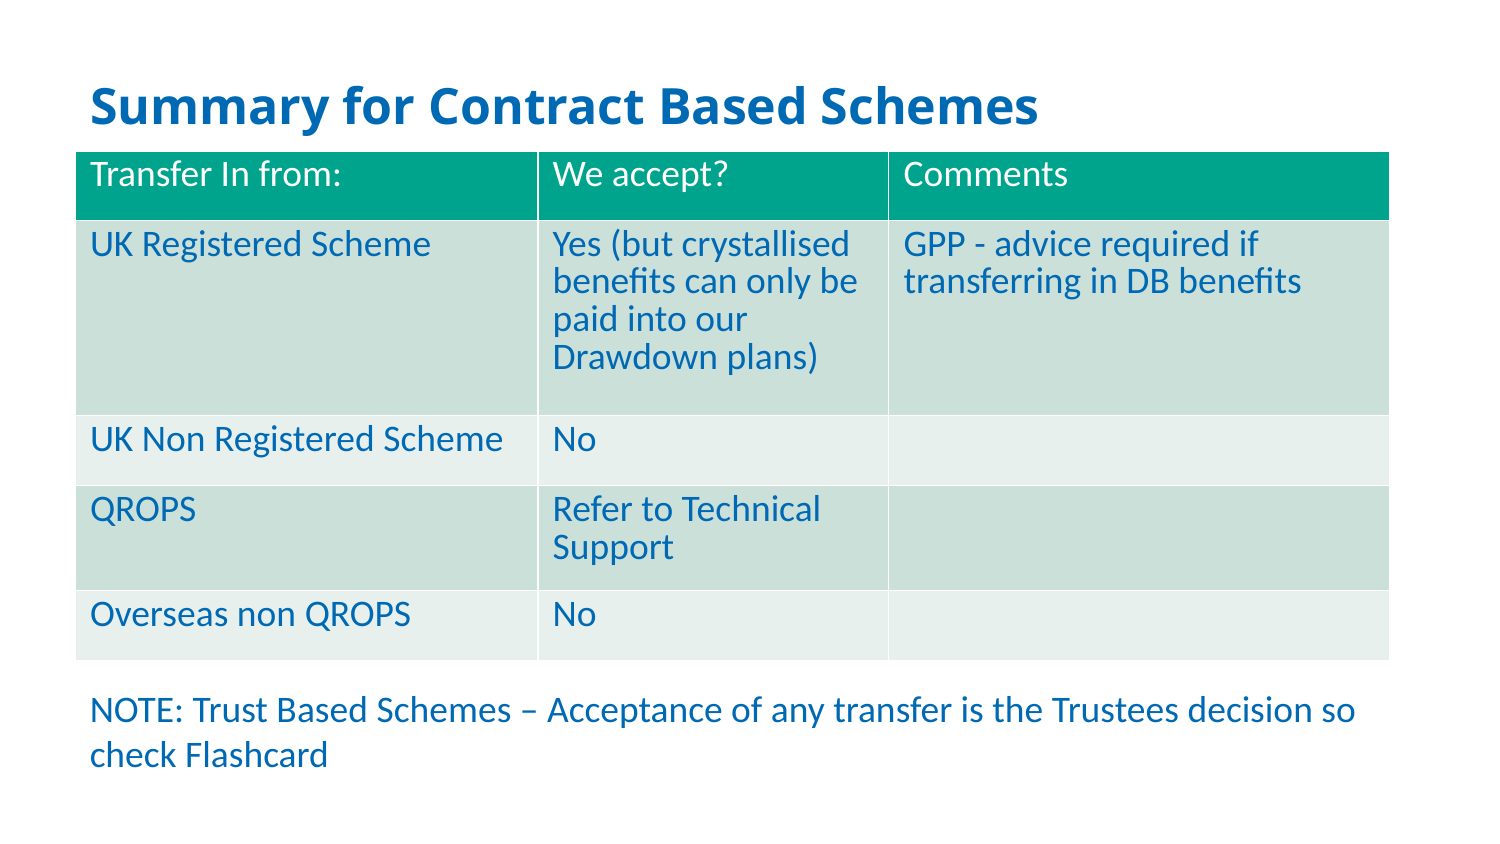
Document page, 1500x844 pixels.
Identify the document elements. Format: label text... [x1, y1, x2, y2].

text_box NOTE: Trust Based Schemes – Acceptance of any transfer is the Trustees decision so check Flashcard [75, 678, 1375, 783]
table_cell [889, 486, 1389, 590]
table_cell Yes (but crystallised benefits can only be paid into our Drawdown plans) [539, 221, 888, 415]
table_cell [889, 591, 1389, 660]
table_cell [889, 416, 1389, 485]
table_cell Overseas non QROPS [76, 591, 537, 660]
table_cell No [539, 591, 888, 660]
table_cell UK Non Registered Scheme [76, 416, 537, 485]
title Summary for Contract Based Schemes [75, 33, 1425, 175]
table_cell GPP - advice required if transferring in DB benefits [889, 221, 1389, 415]
table_cell UK Registered Scheme [76, 221, 537, 415]
table_cell No [539, 416, 888, 485]
table_header Comments [889, 152, 1389, 220]
table_header Transfer In from: [76, 152, 537, 220]
table_cell Refer to Technical Support [539, 486, 888, 590]
table_header We accept? [539, 152, 888, 220]
table_cell QROPS [76, 486, 537, 590]
